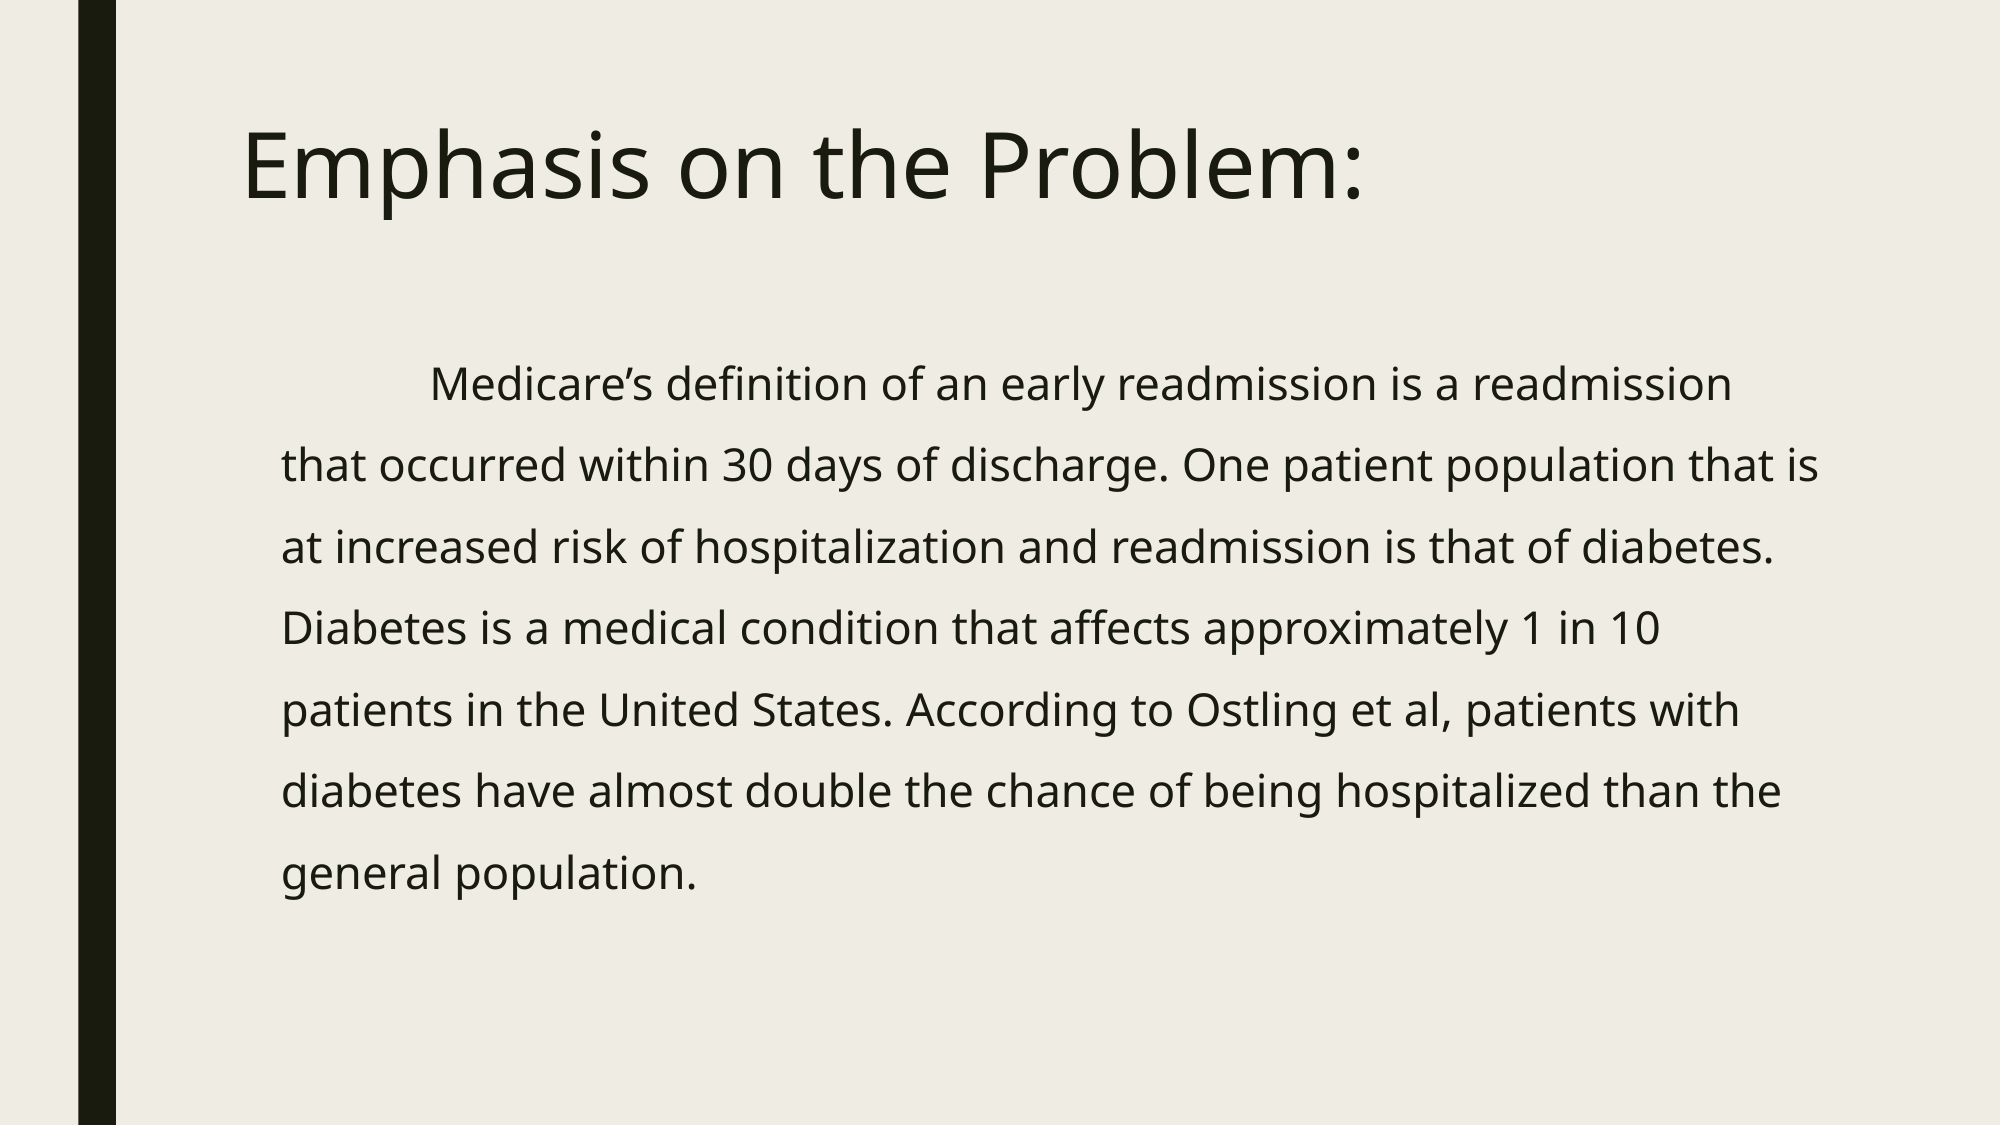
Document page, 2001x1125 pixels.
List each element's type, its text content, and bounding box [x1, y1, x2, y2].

title Emphasis on the Problem: [225, 112, 1800, 357]
list Medicare’s definition of an early readmission is a readmission that occurred within 30 days of discharge. One patient population that is at increased risk of hospitalization and readmission is that of diabetes. Diabetes is a medical condition that affects approximately 1 in 10 patients in the United States. According to Ostling et al, patients with diabetes have almost double the chance of being hospitalized than the general population. [265, 320, 1841, 908]
